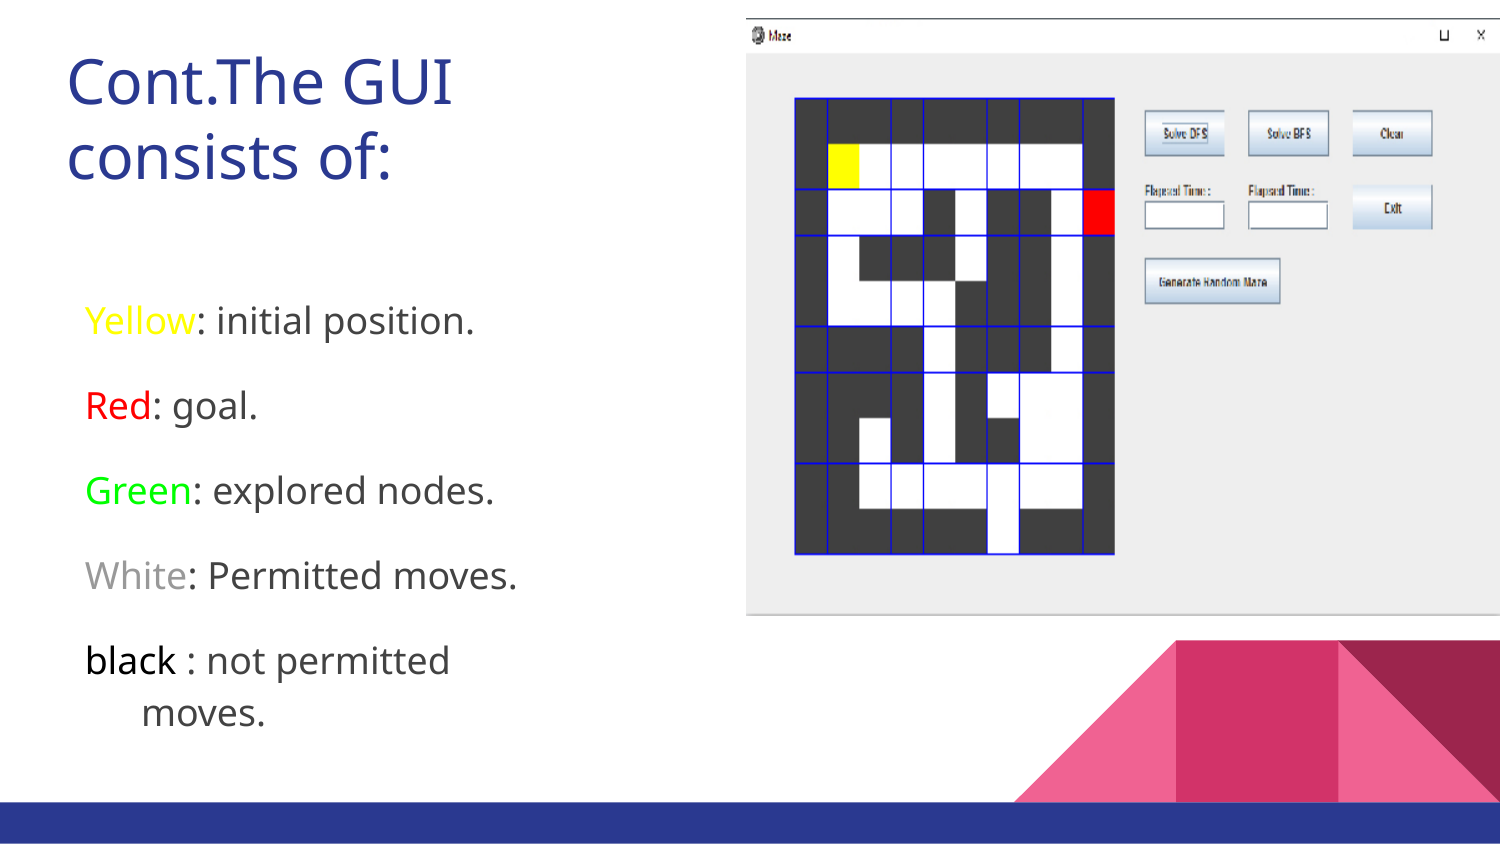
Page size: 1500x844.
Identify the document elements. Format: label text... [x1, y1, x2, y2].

list Yellow: initial position. Red: goal. Green: explored nodes. White: Permitted moves. black : not permitted moves. [51, 275, 546, 775]
picture [745, 17, 1500, 617]
title Cont.The GUI consists of: [51, 27, 546, 182]
